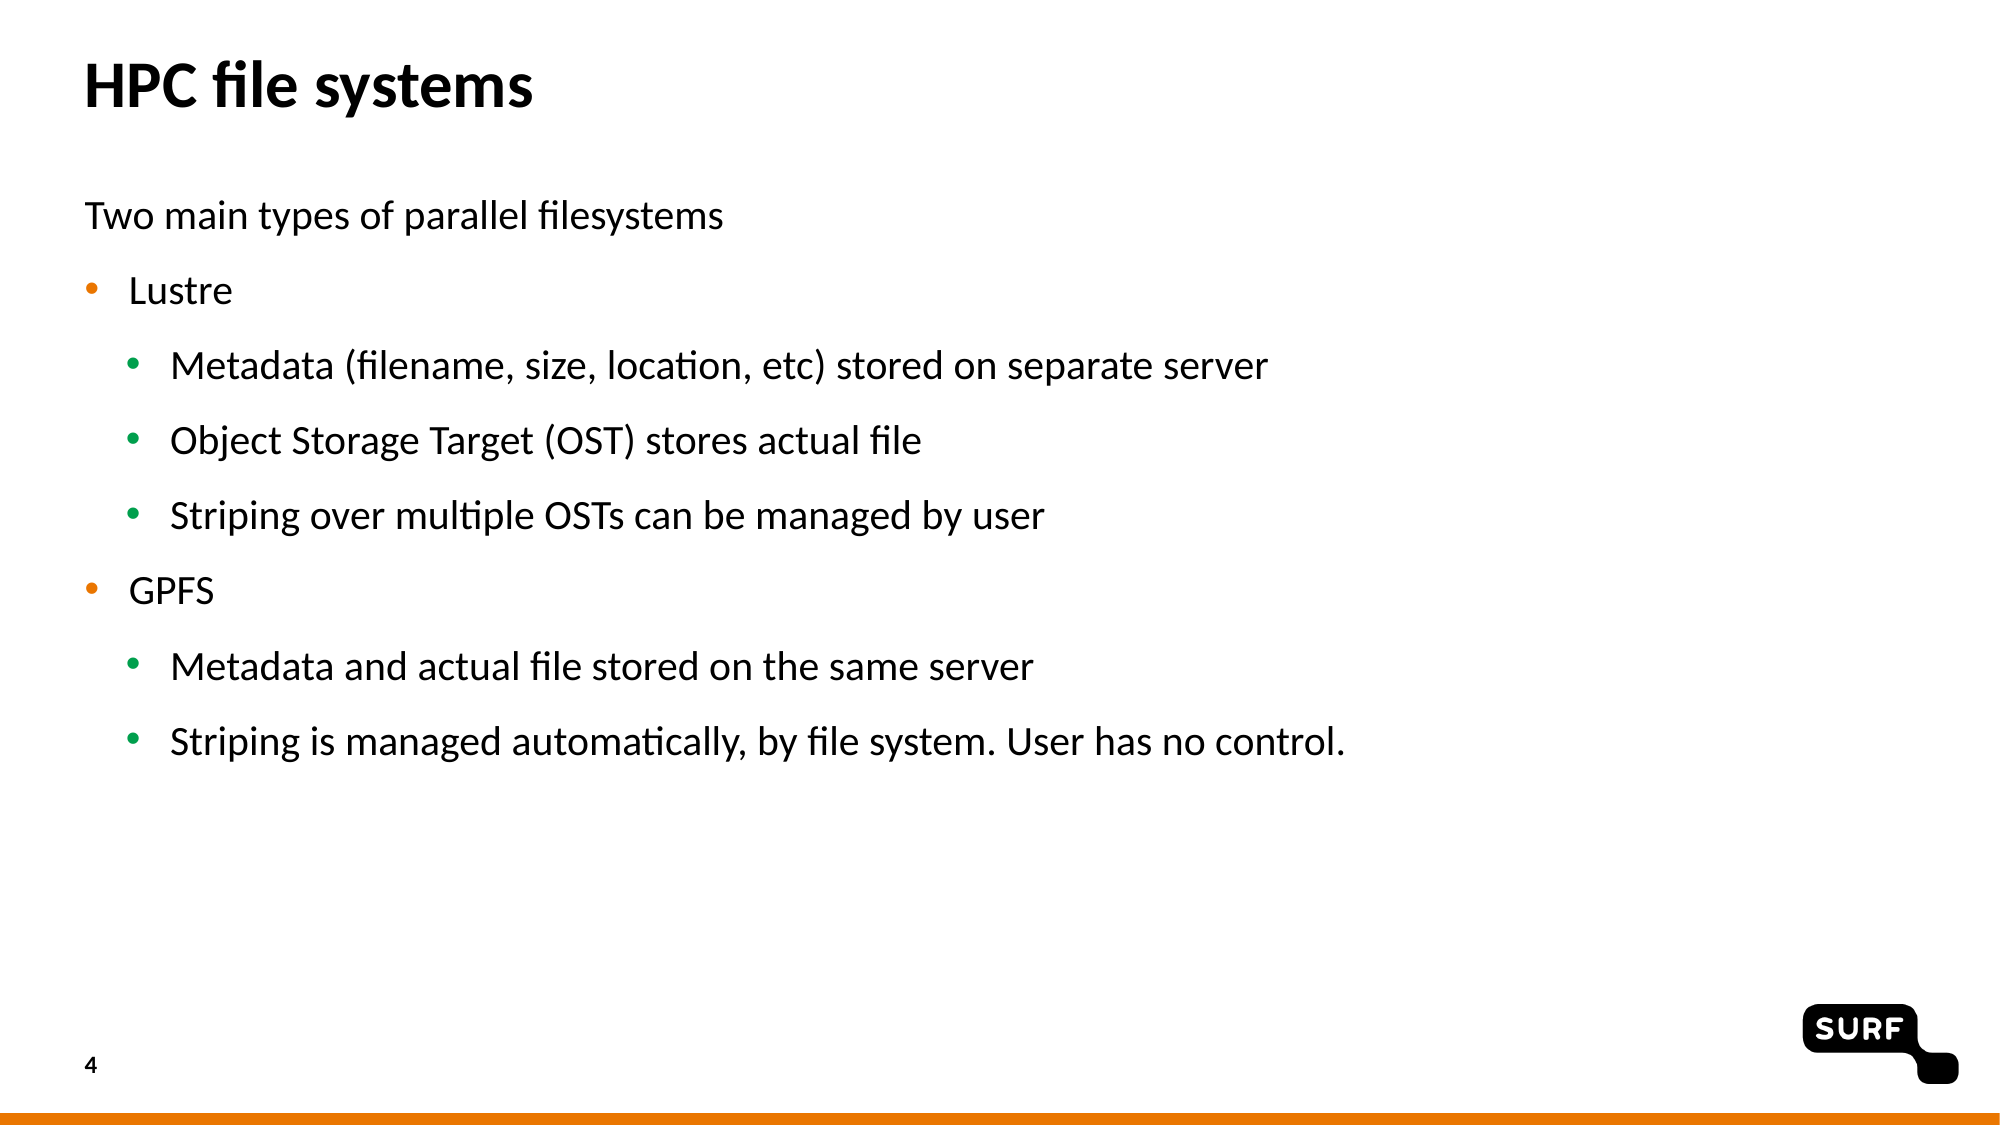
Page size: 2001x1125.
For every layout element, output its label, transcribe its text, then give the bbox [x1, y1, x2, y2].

title HPC file systems [85, 44, 1914, 144]
list Two main types of parallel filesystems Lustre Metadata (filename, size, location, etc) stored on separate server Object Storage Target (OST) stores actual file Striping over multiple OSTs can be managed by user GPFS Metadata and actual file stored on the same server Striping is managed automatically, by file system. User has no control. [84, 187, 1706, 919]
slide_number 4 [84, 1045, 149, 1082]
picture [1802, 1004, 1959, 1084]
